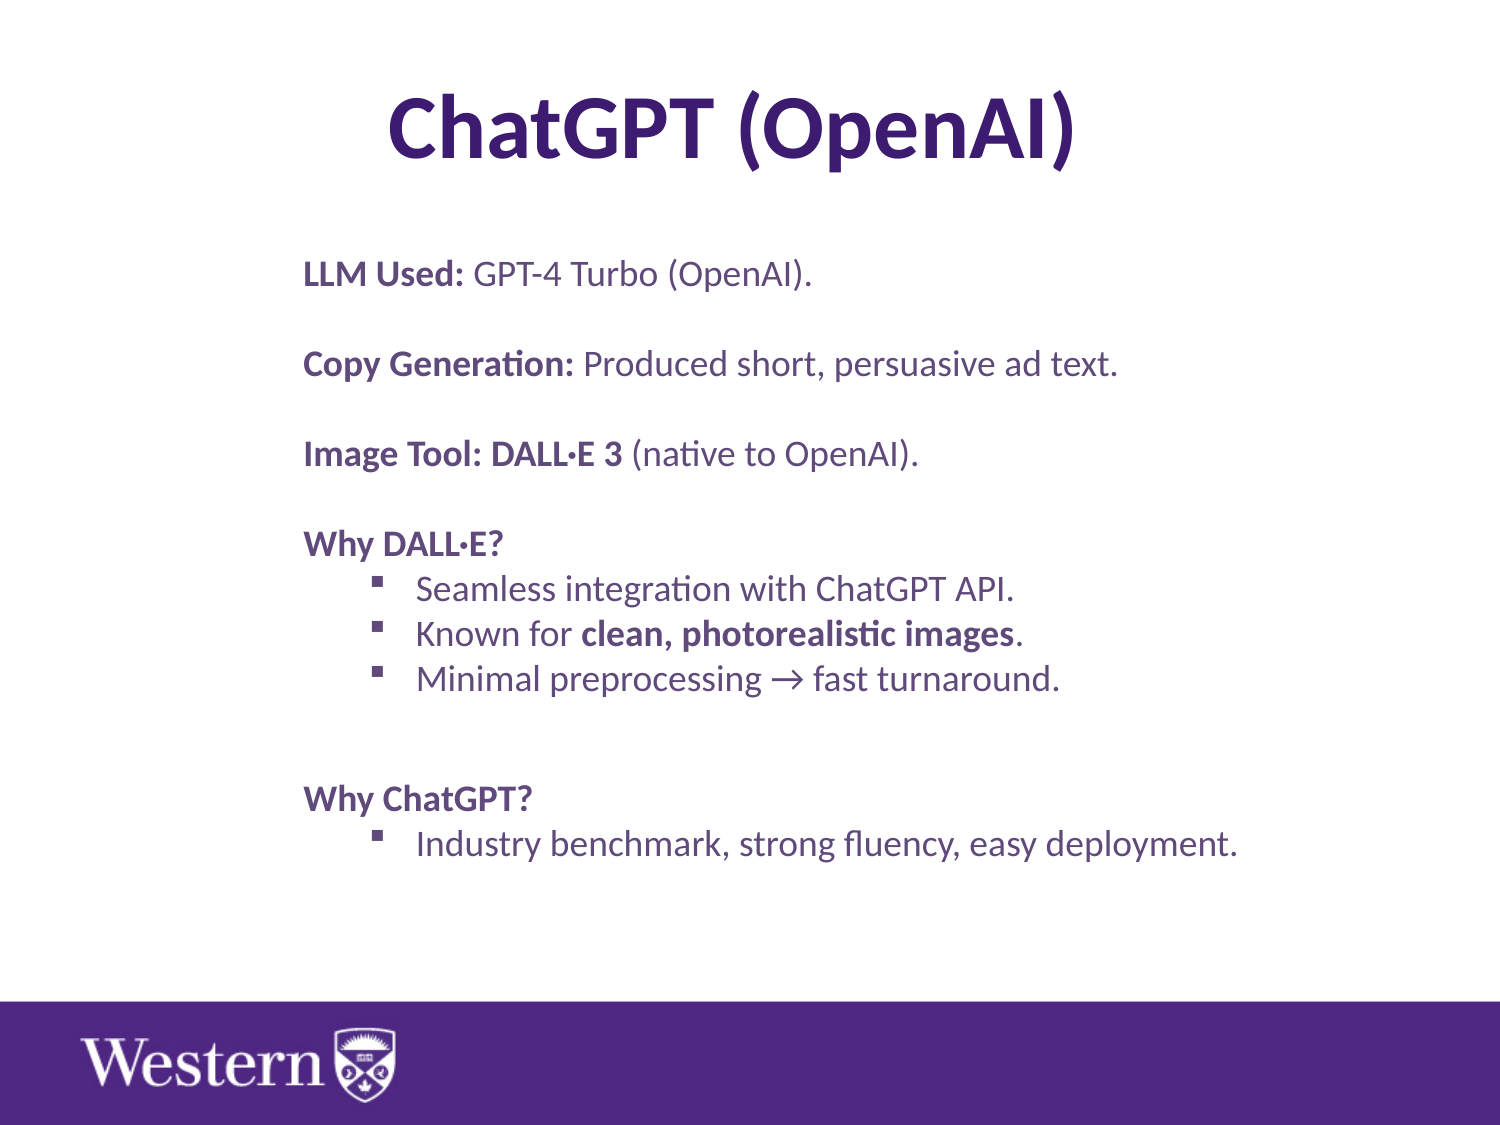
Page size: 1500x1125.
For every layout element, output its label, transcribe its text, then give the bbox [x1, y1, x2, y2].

picture [0, 0, 1500, 1125]
title ChatGPT (OpenAI) [58, 28, 1409, 216]
list LLM Used: GPT-4 Turbo (OpenAI). Copy Generation: Produced short, persuasive ad text. Image Tool: DALL·E 3 (native to OpenAI). Why DALL·E? Seamless integration with ChatGPT API. Known for clean, photorealistic images. Minimal preprocessing → fast turnaround. Why ChatGPT? Industry benchmark, strong fluency, easy deployment. [288, 241, 1312, 916]
